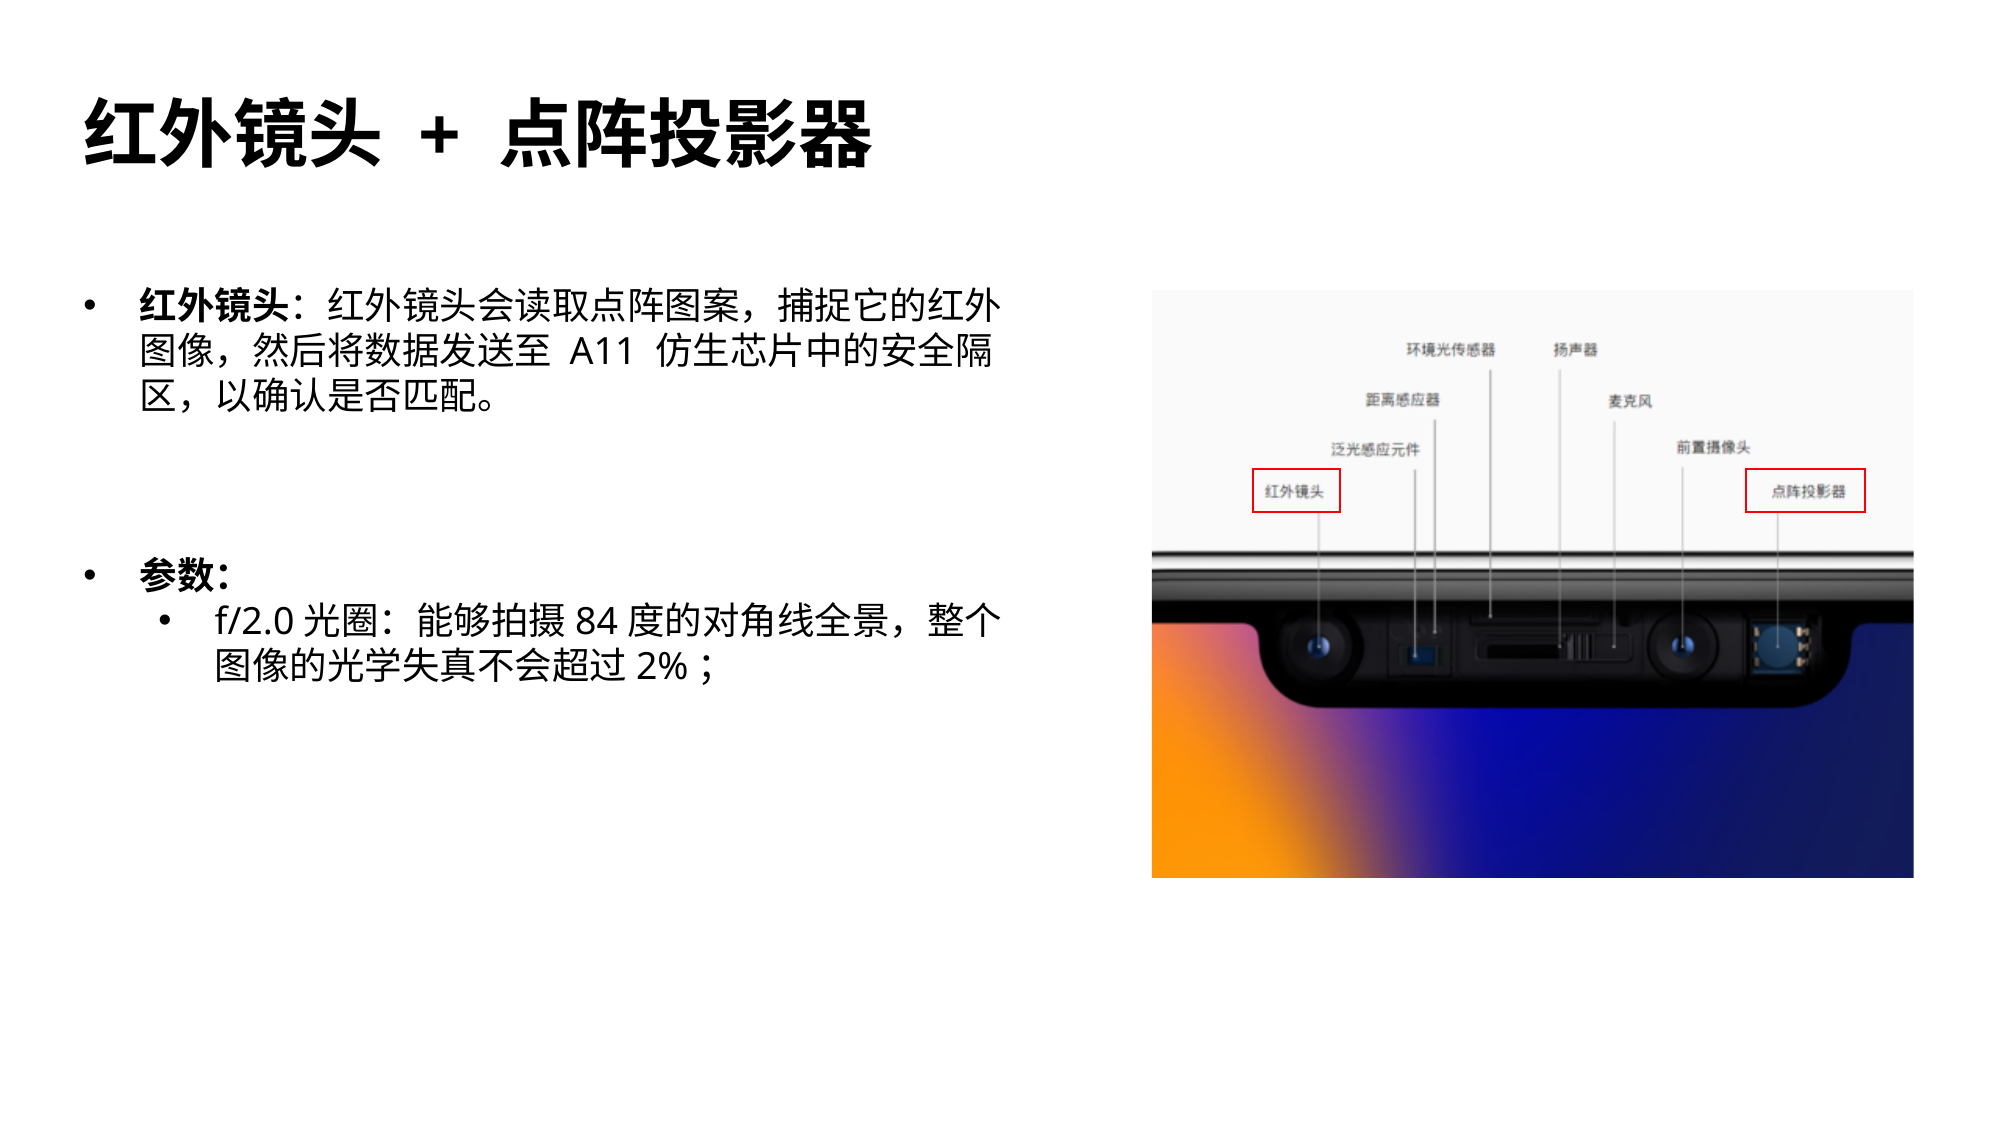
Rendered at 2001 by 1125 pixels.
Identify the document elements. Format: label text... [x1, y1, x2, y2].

text_box 红外镜头：红外镜头会读取点阵图案，捕捉它的红外图像，然后将数据发送至 A11 仿生芯片中的安全隔区，以确认是否匹配。 参数： f/2.0光圈：能够拍摄84度的对角线全景，整个图像的光学失真不会超过2%； [68, 274, 1040, 740]
picture [1151, 290, 1914, 878]
text_box 红外镜头 + 点阵投影器 [68, 79, 921, 185]
